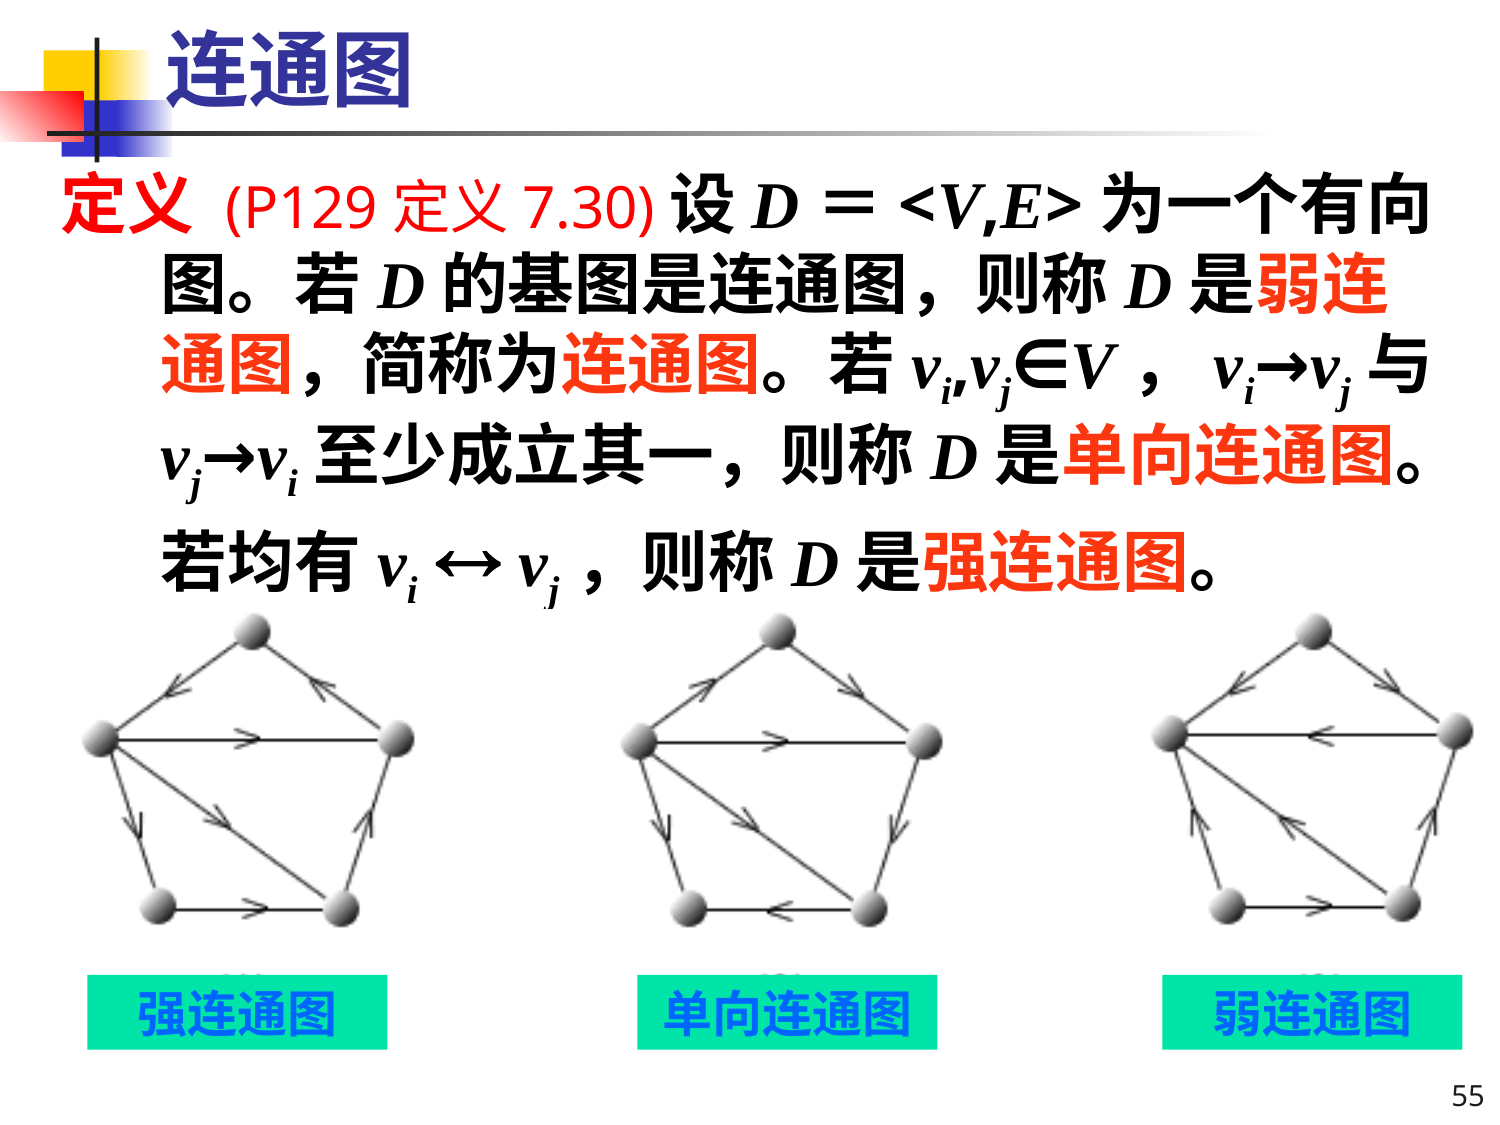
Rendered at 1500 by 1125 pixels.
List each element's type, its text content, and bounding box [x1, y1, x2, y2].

footer 55 [1299, 1062, 1500, 1125]
text_box 弱连通图 [1162, 1035, 1463, 1050]
text_box 单向连通图 [637, 1035, 938, 1050]
picture [62, 609, 1500, 1027]
text_box 强连通图 [87, 1035, 388, 1050]
title 连通图 [150, 0, 1500, 125]
list 定义 (P129定义7.30)设D＝<V,E>为一个有向图。若D的基图是连通图，则称D是弱连通图，简称为连通图。若vi,vj∈V，vi→vj与vj→vi至少成立其一，则称D是单向连通图。 若均有vi  vj，则称D是强连通图。 [45, 154, 1463, 807]
